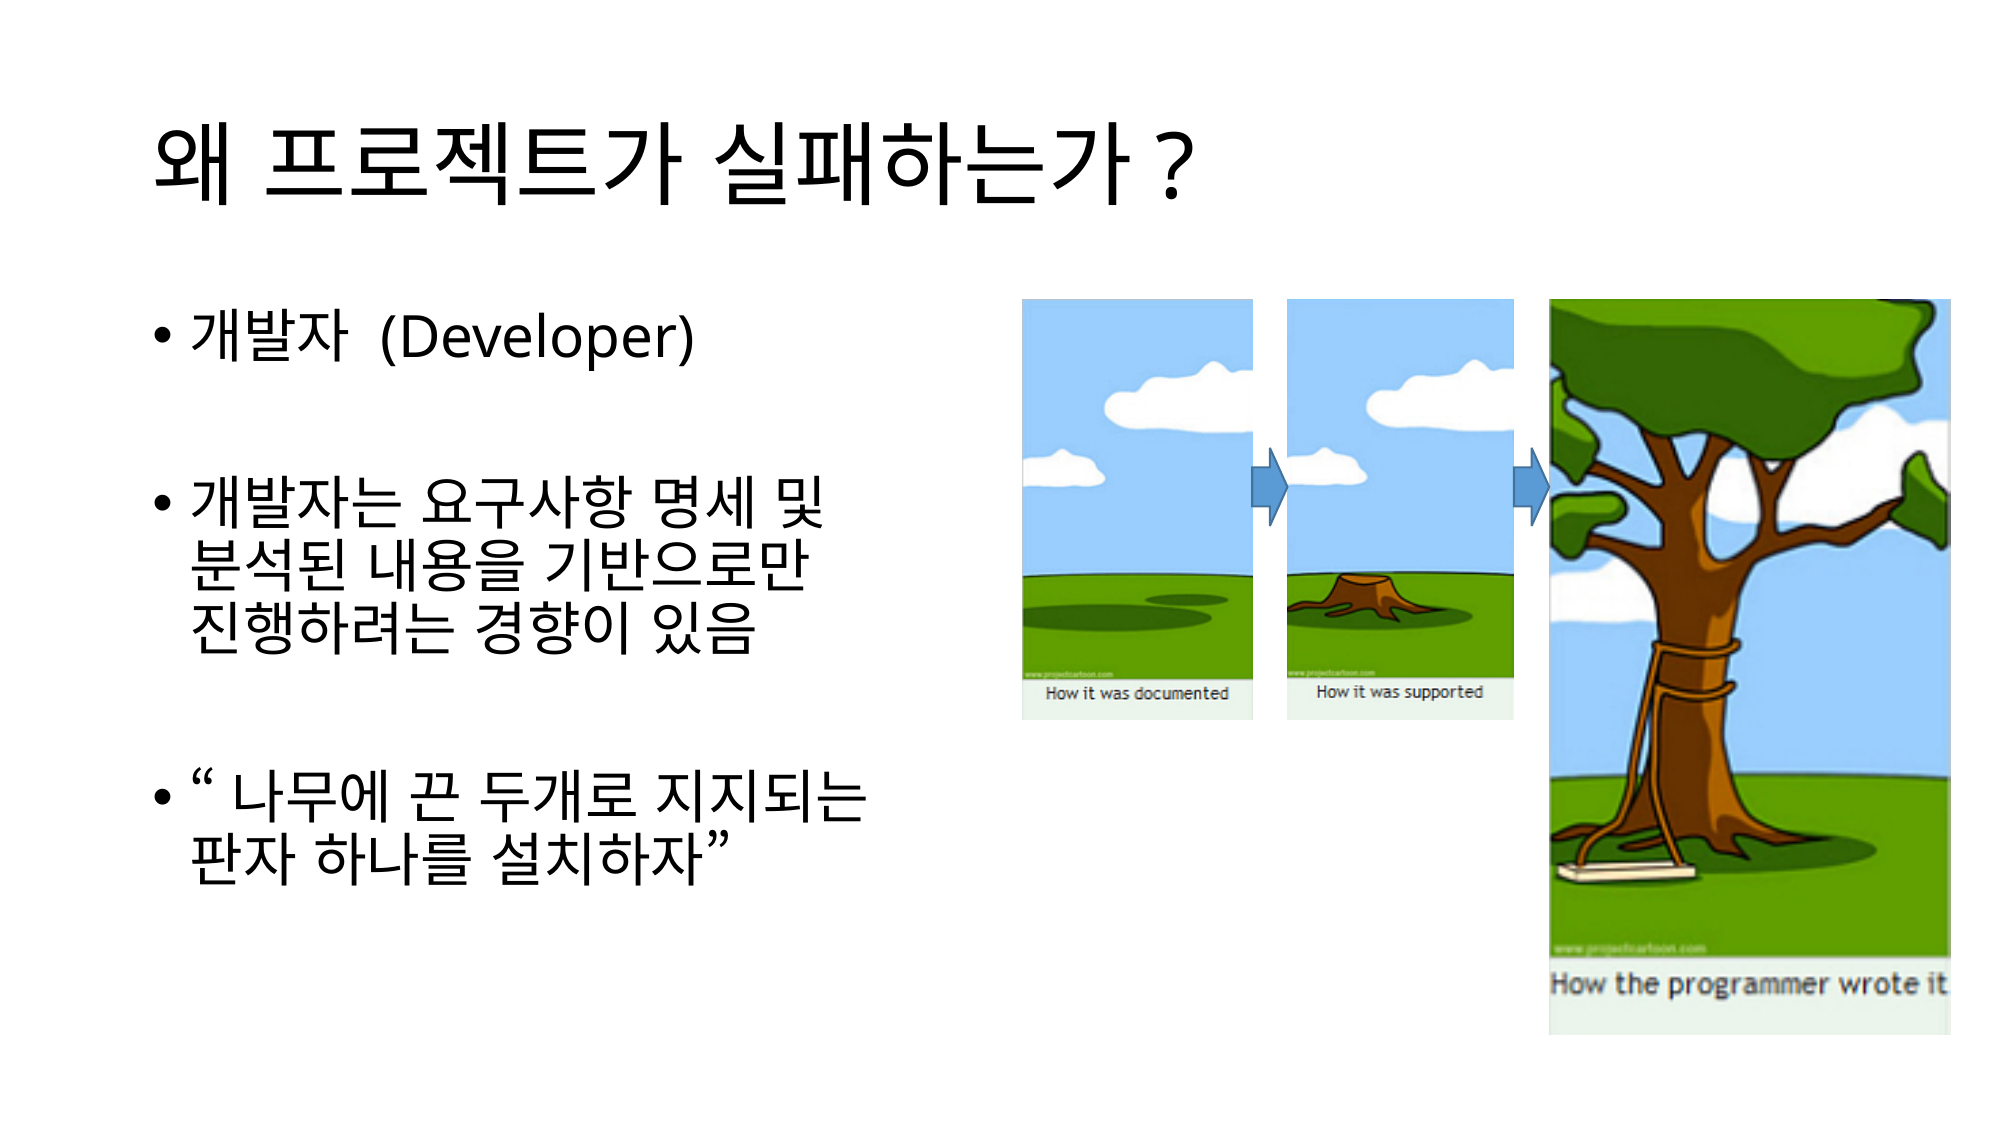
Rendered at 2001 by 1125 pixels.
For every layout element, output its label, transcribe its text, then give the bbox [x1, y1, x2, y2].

list 개발자 (Developer) 개발자는 요구사항 명세 및 분석된 내용을 기반으로만 진행하려는 경향이 있음 “나무에 끈 두개로 지지되는 판자 하나를 설치하자” [137, 299, 988, 1014]
picture [1287, 299, 1514, 720]
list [1022, 299, 1253, 720]
title 왜 프로젝트가 실패하는가? [137, 59, 1863, 278]
picture [1549, 299, 1951, 1035]
text_box [1253, 447, 1287, 527]
text_box [1514, 447, 1549, 527]
